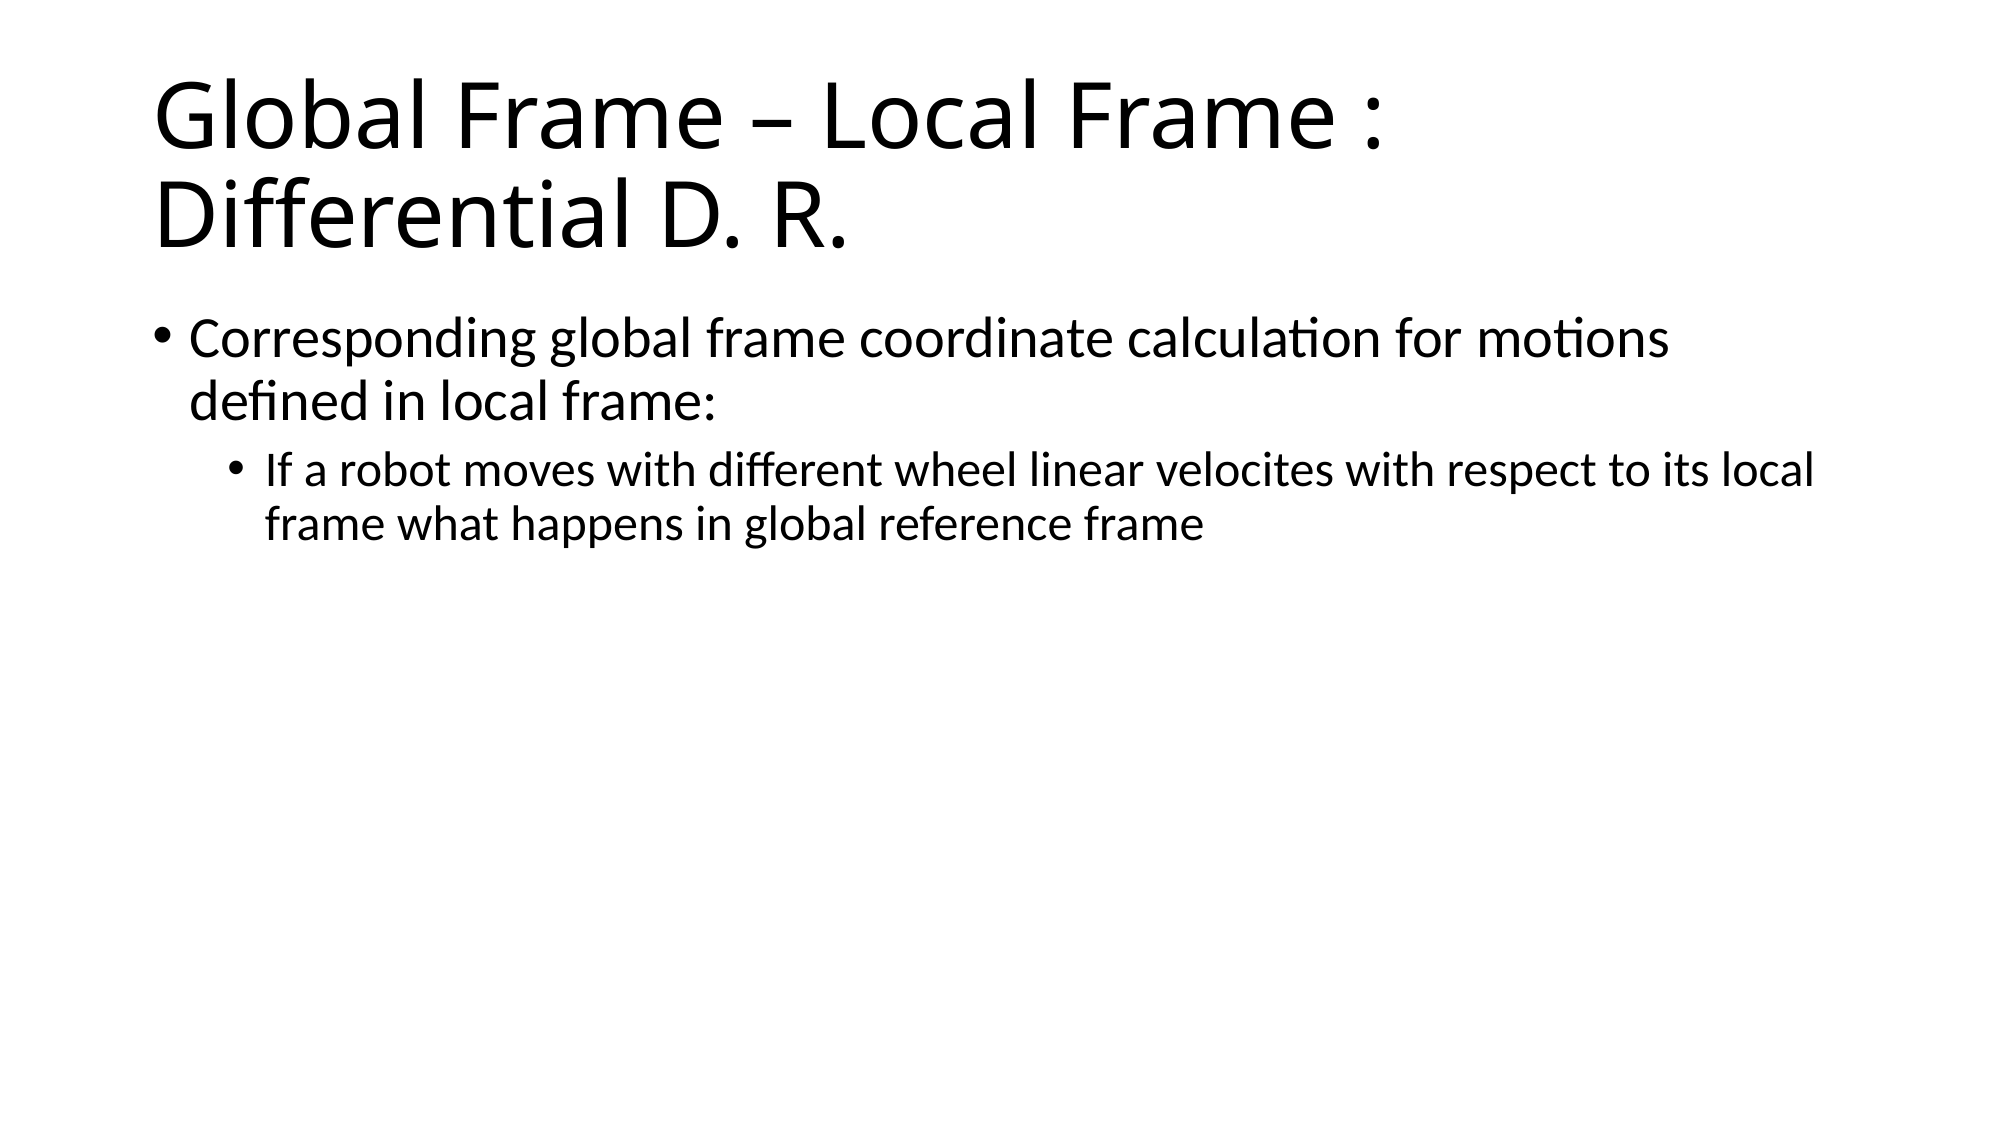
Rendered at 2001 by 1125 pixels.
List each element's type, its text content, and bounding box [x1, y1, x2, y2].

title Global Frame – Local Frame : Differential D. R. [137, 59, 1863, 278]
list Corresponding global frame coordinate calculation for motions defined in local frame: If a robot moves with different wheel linear velocites with respect to its local frame what happens in global reference frame [137, 299, 1863, 1014]
